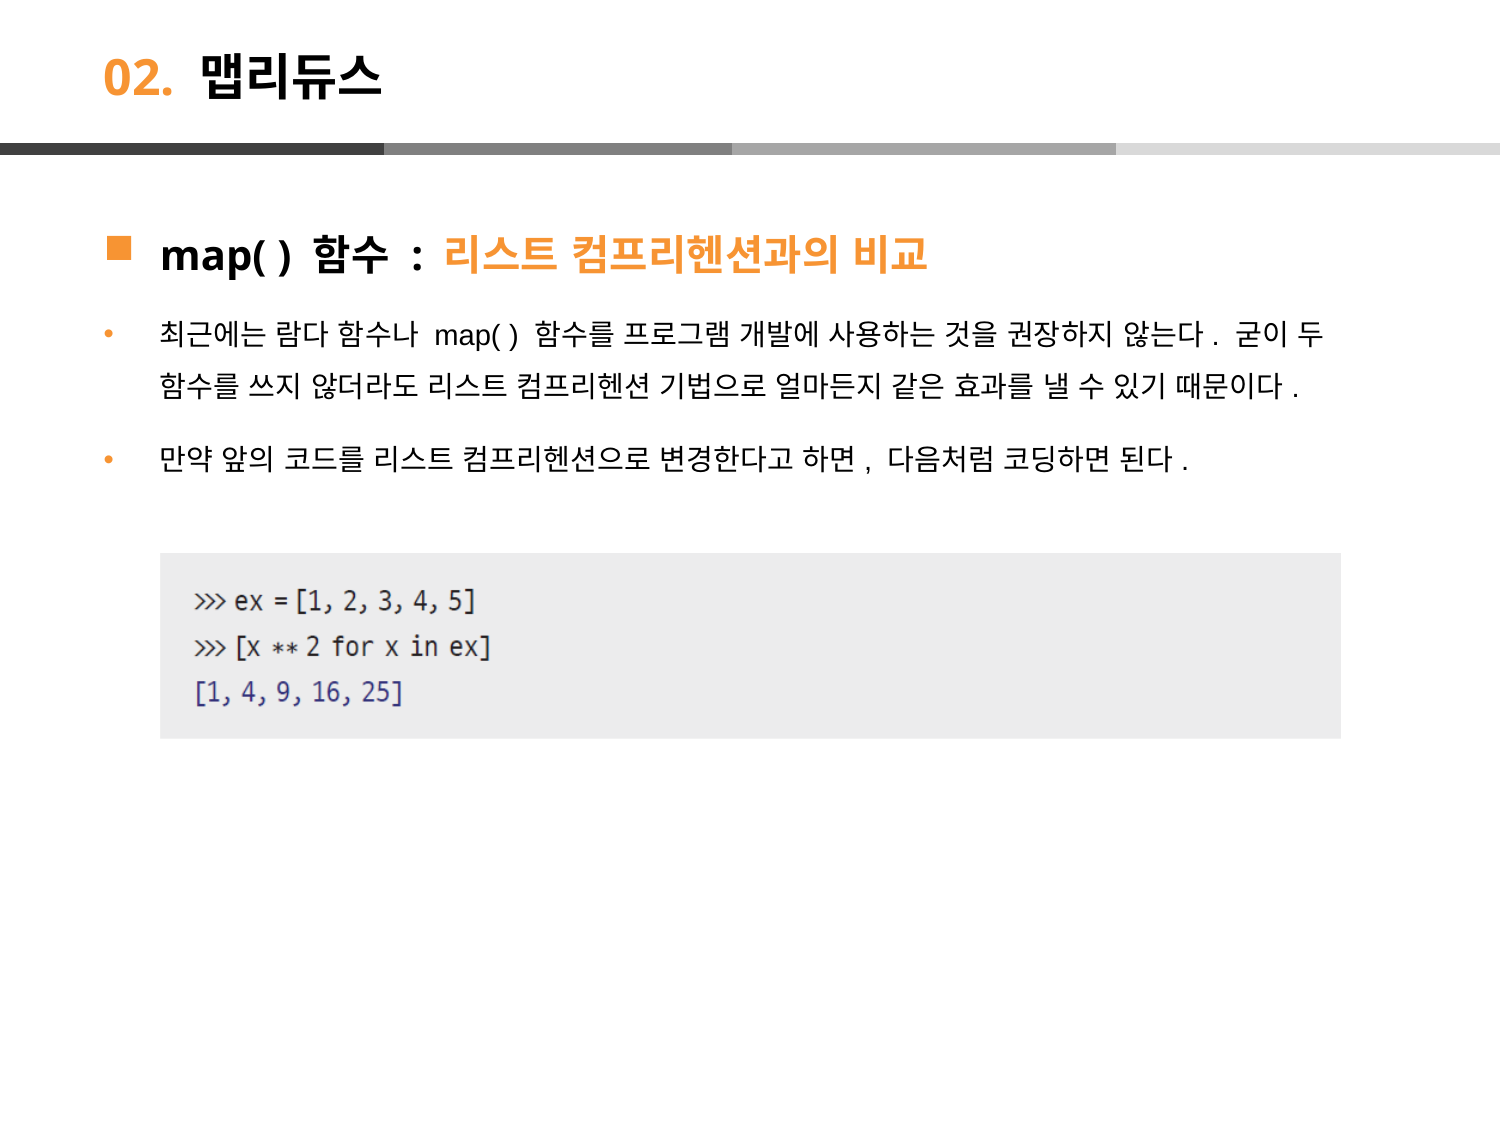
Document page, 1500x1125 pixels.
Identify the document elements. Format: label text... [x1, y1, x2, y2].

text_box 최근에는 람다 함수나 map( ) 함수를 프로그램 개발에 사용하는 것을 권장하지 않는다. 굳이 두 함수를 쓰지 않더라도 리스트 컴프리헨션 기법으로 얼마든지 같은 효과를 낼 수 있기 때문이다. 만약 앞의 코드를 리스트 컴프리헨션으로 변경한다고 하면, 다음처럼 코딩하면 된다. [88, 290, 1365, 554]
picture [159, 552, 1341, 740]
list map( ) 함수 : 리스트 컴프리헨션과의 비교 [88, 196, 1436, 280]
title 02. 맵리듀스 [88, 30, 1211, 121]
